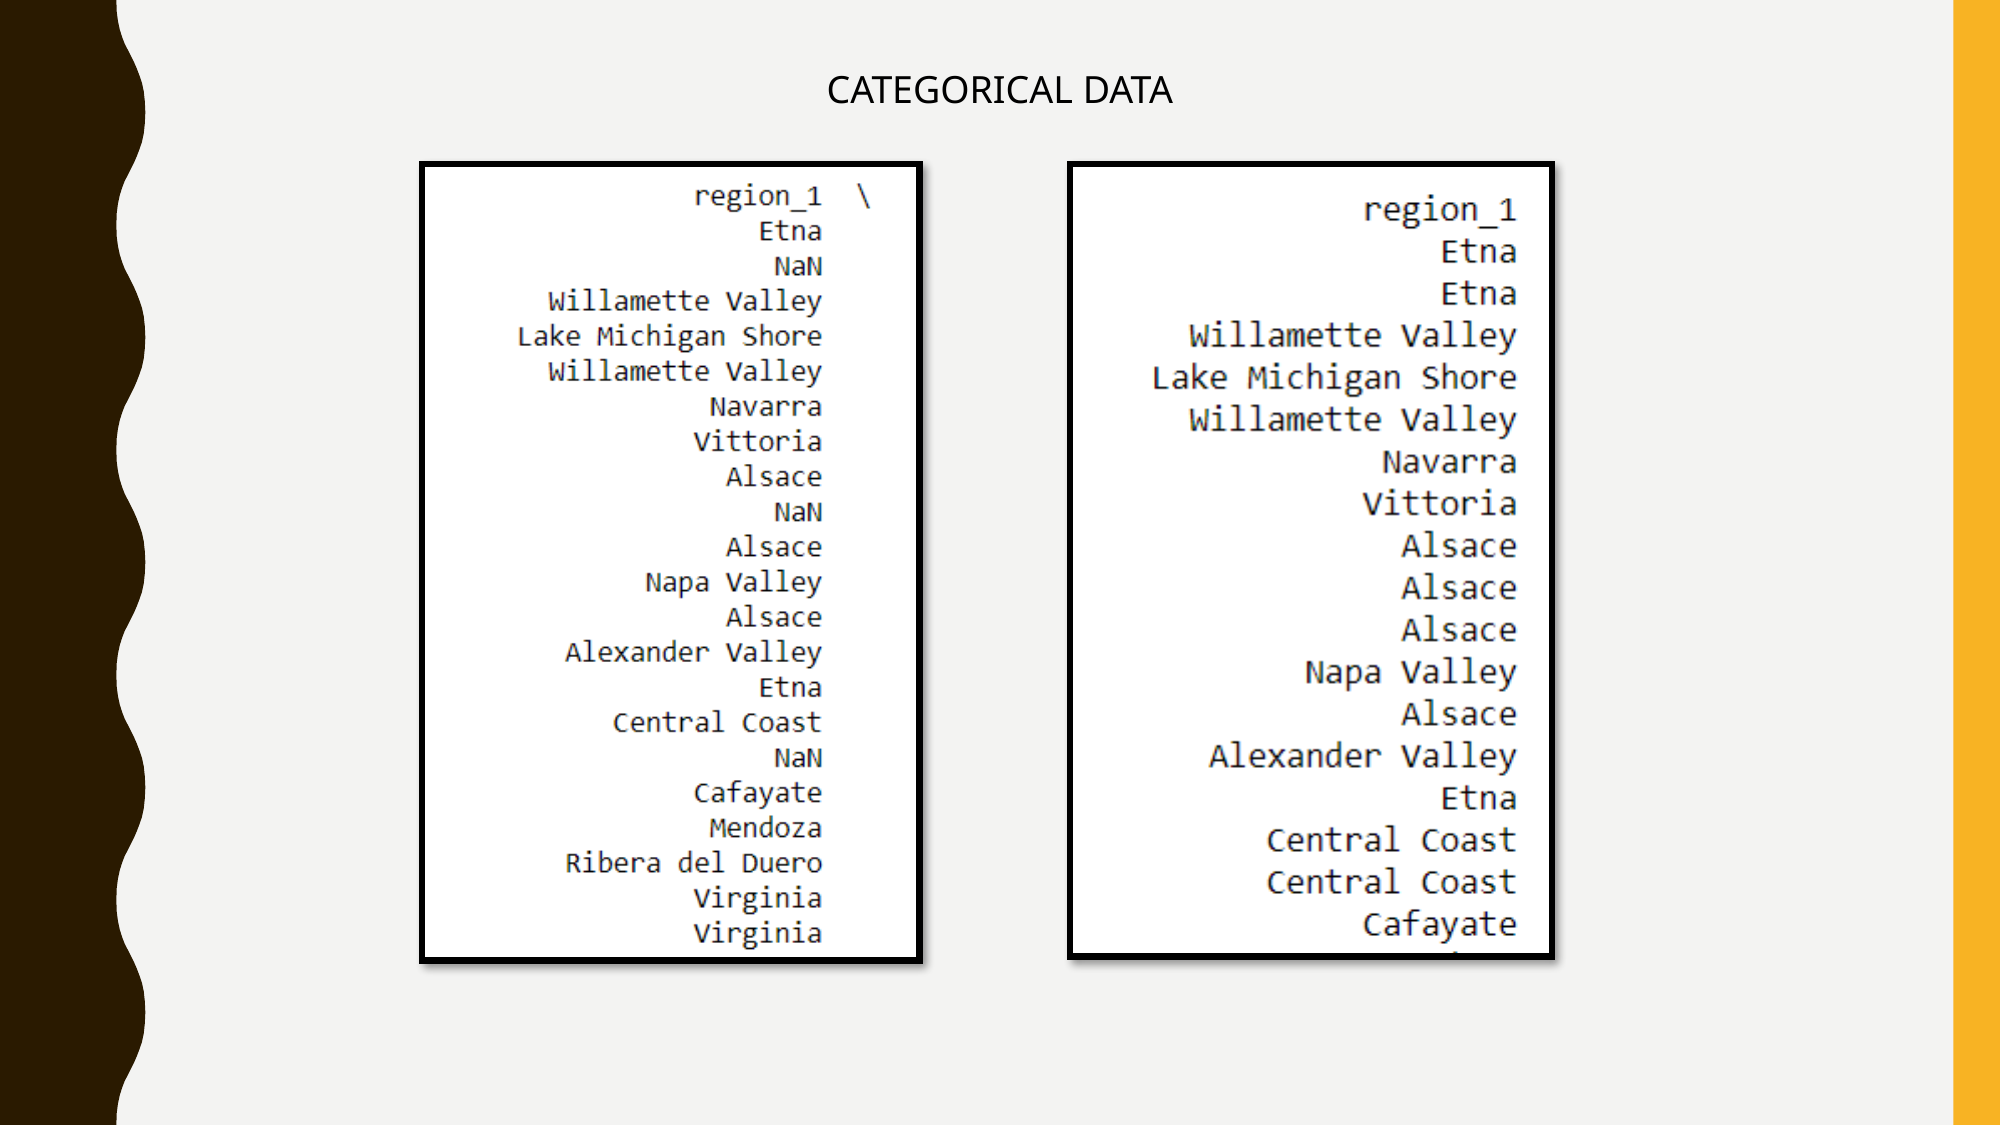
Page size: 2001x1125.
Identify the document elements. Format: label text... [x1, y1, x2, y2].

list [425, 167, 917, 958]
picture [1073, 167, 1550, 954]
text_box CATEGORICAL DATA [699, 58, 1300, 118]
